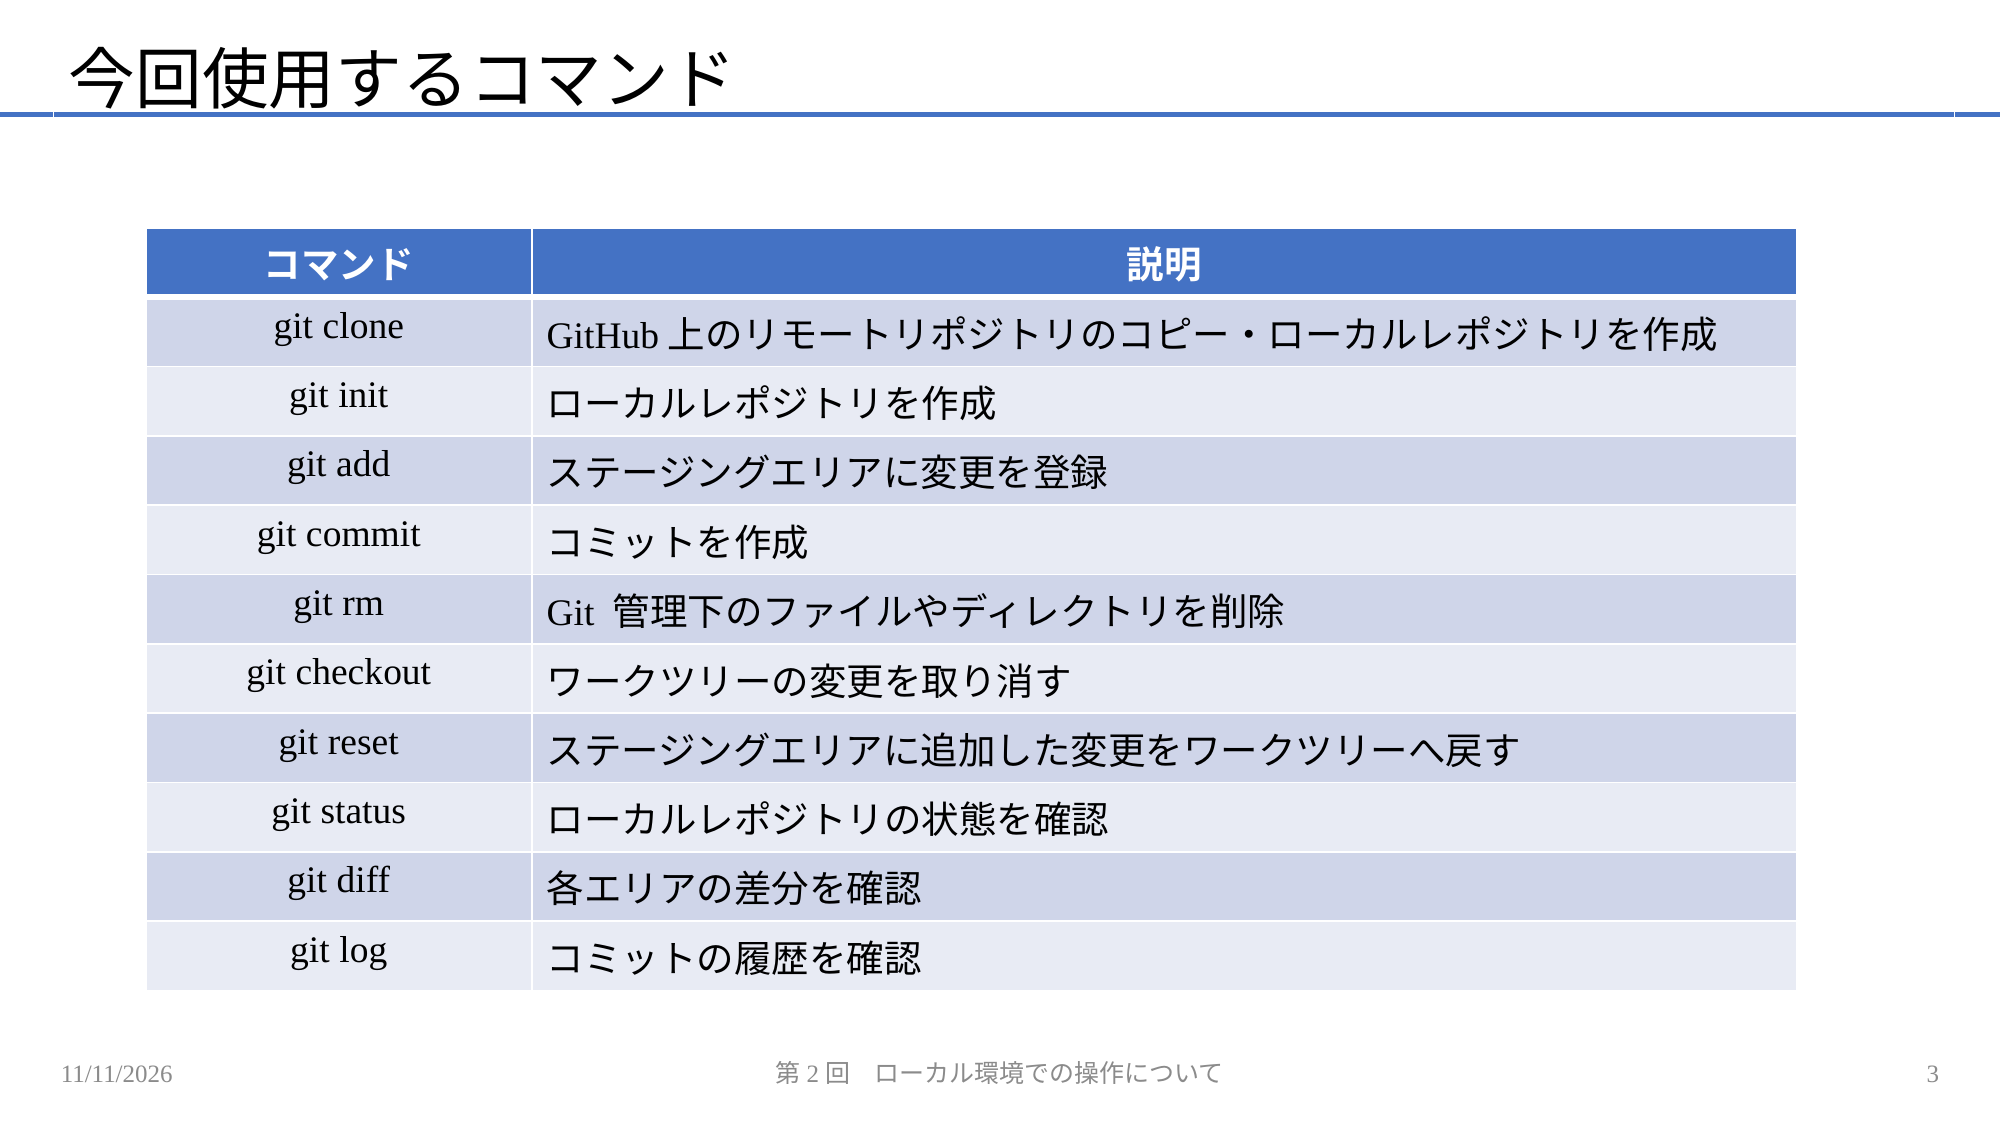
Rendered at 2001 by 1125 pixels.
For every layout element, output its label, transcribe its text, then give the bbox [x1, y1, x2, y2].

table_header 説明 [533, 229, 1796, 294]
title 今回使用するコマンド [53, 36, 1955, 128]
table_cell git reset [147, 714, 531, 782]
table_header コマンド [147, 229, 531, 294]
table_cell git rm [147, 575, 531, 643]
table_cell ローカルレポジトリの状態を確認 [533, 783, 1796, 851]
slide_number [45, 1042, 496, 1103]
table_cell git clone [147, 300, 531, 366]
table_cell ワークツリーの変更を取り消す [533, 645, 1796, 712]
table_cell git log [147, 922, 531, 990]
table_cell コミットを作成 [533, 506, 1796, 574]
footer 第2回 ローカル環境での操作について [662, 1042, 1338, 1103]
table_cell コミットの履歴を確認 [533, 922, 1796, 990]
slide_number 3 [1504, 1042, 1955, 1103]
table_cell ローカルレポジトリを作成 [533, 367, 1796, 435]
table_cell git init [147, 367, 531, 435]
table_cell git commit [147, 506, 531, 574]
table_cell GitHub上のリモートリポジトリのコピー・ローカルレポジトリを作成 [533, 300, 1796, 366]
table_cell git status [147, 783, 531, 851]
table_cell ステージングエリアに追加した変更をワークツリーへ戻す [533, 714, 1796, 782]
table_cell 各エリアの差分を確認 [533, 853, 1796, 920]
table_cell git add [147, 437, 531, 504]
table_cell git diff [147, 853, 531, 920]
table_cell git checkout [147, 645, 531, 712]
table_cell ステージングエリアに変更を登録 [533, 437, 1796, 504]
table_cell Git 管理下のファイルやディレクトリを削除 [533, 575, 1796, 643]
